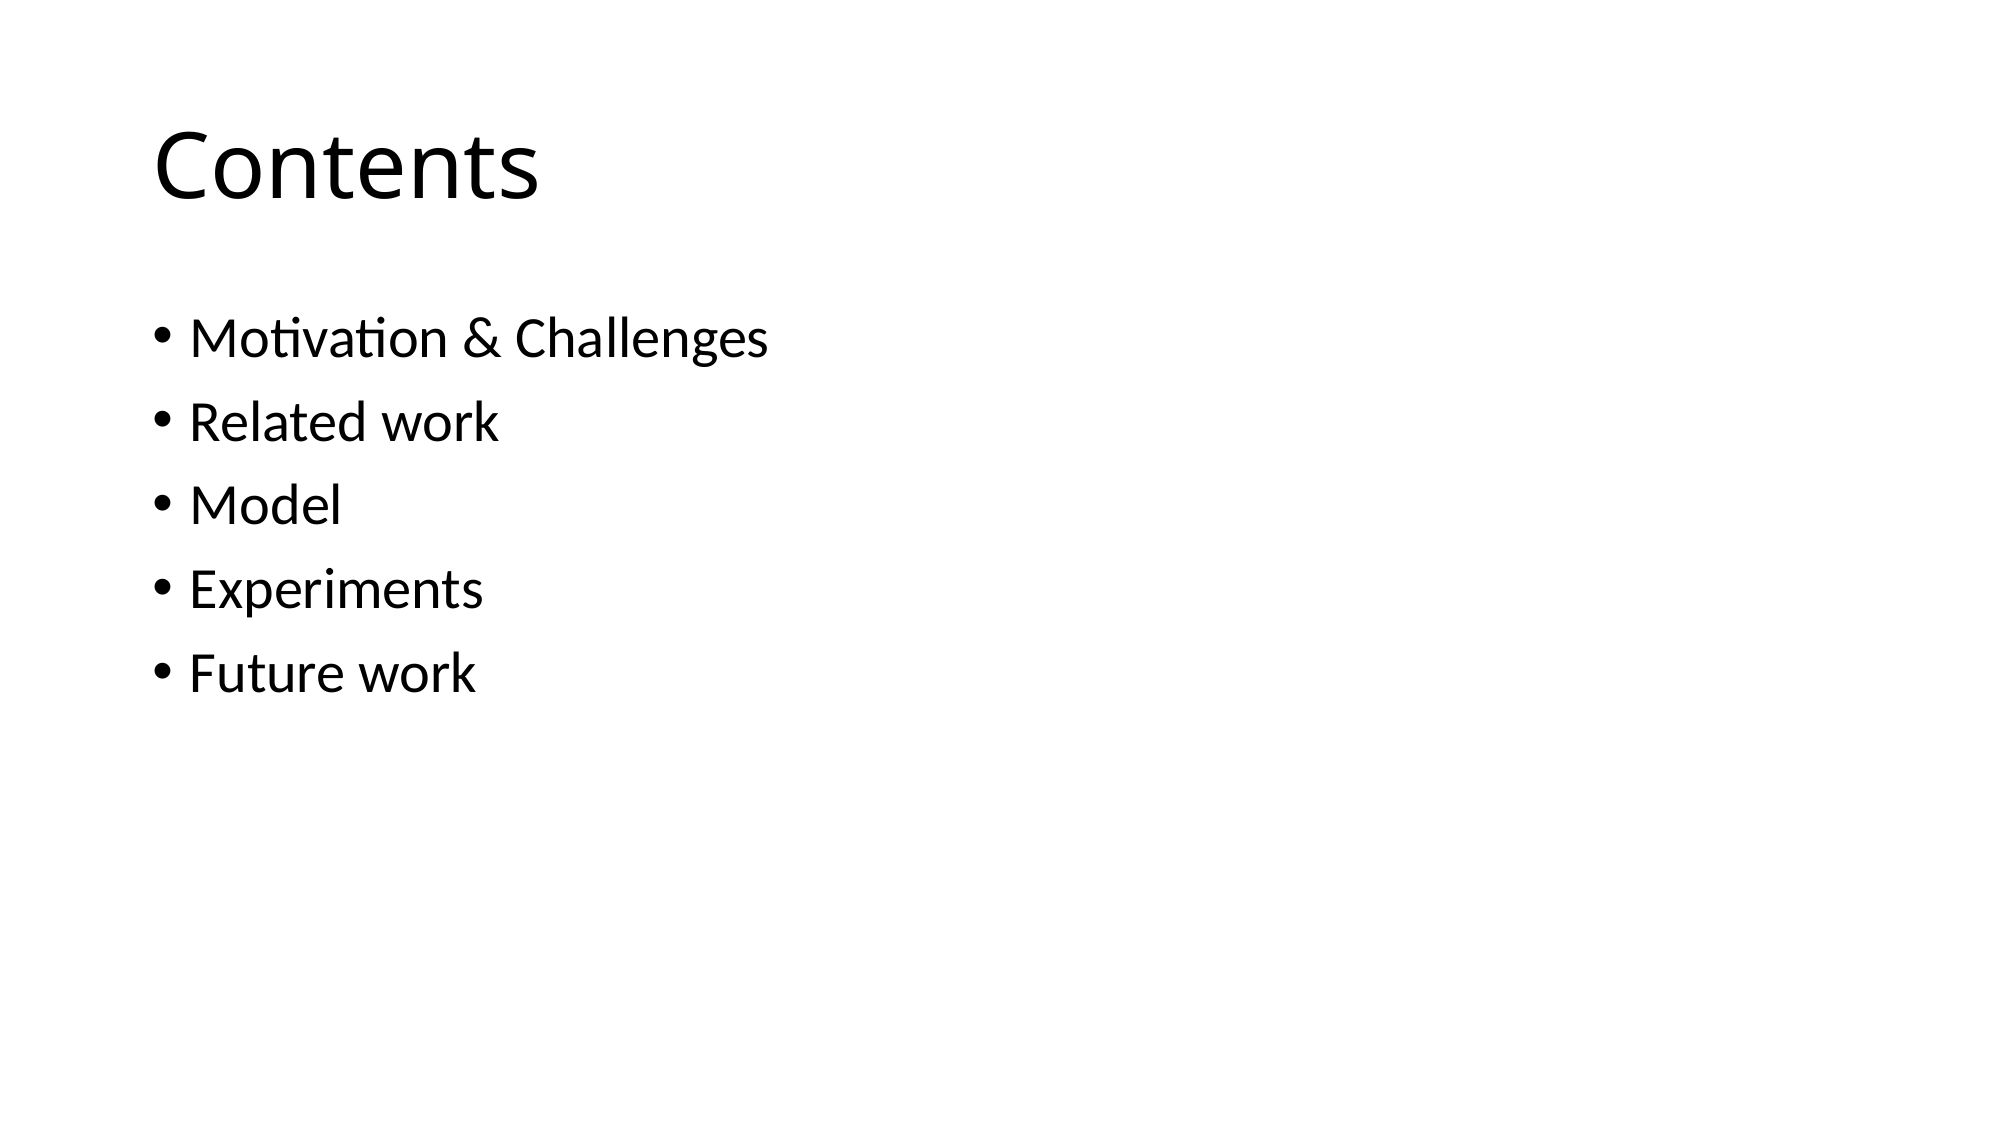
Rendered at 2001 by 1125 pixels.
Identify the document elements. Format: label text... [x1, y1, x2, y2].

list Motivation & Challenges Related work Model Experiments Future work [137, 299, 1863, 1014]
title Contents [137, 59, 1863, 278]
